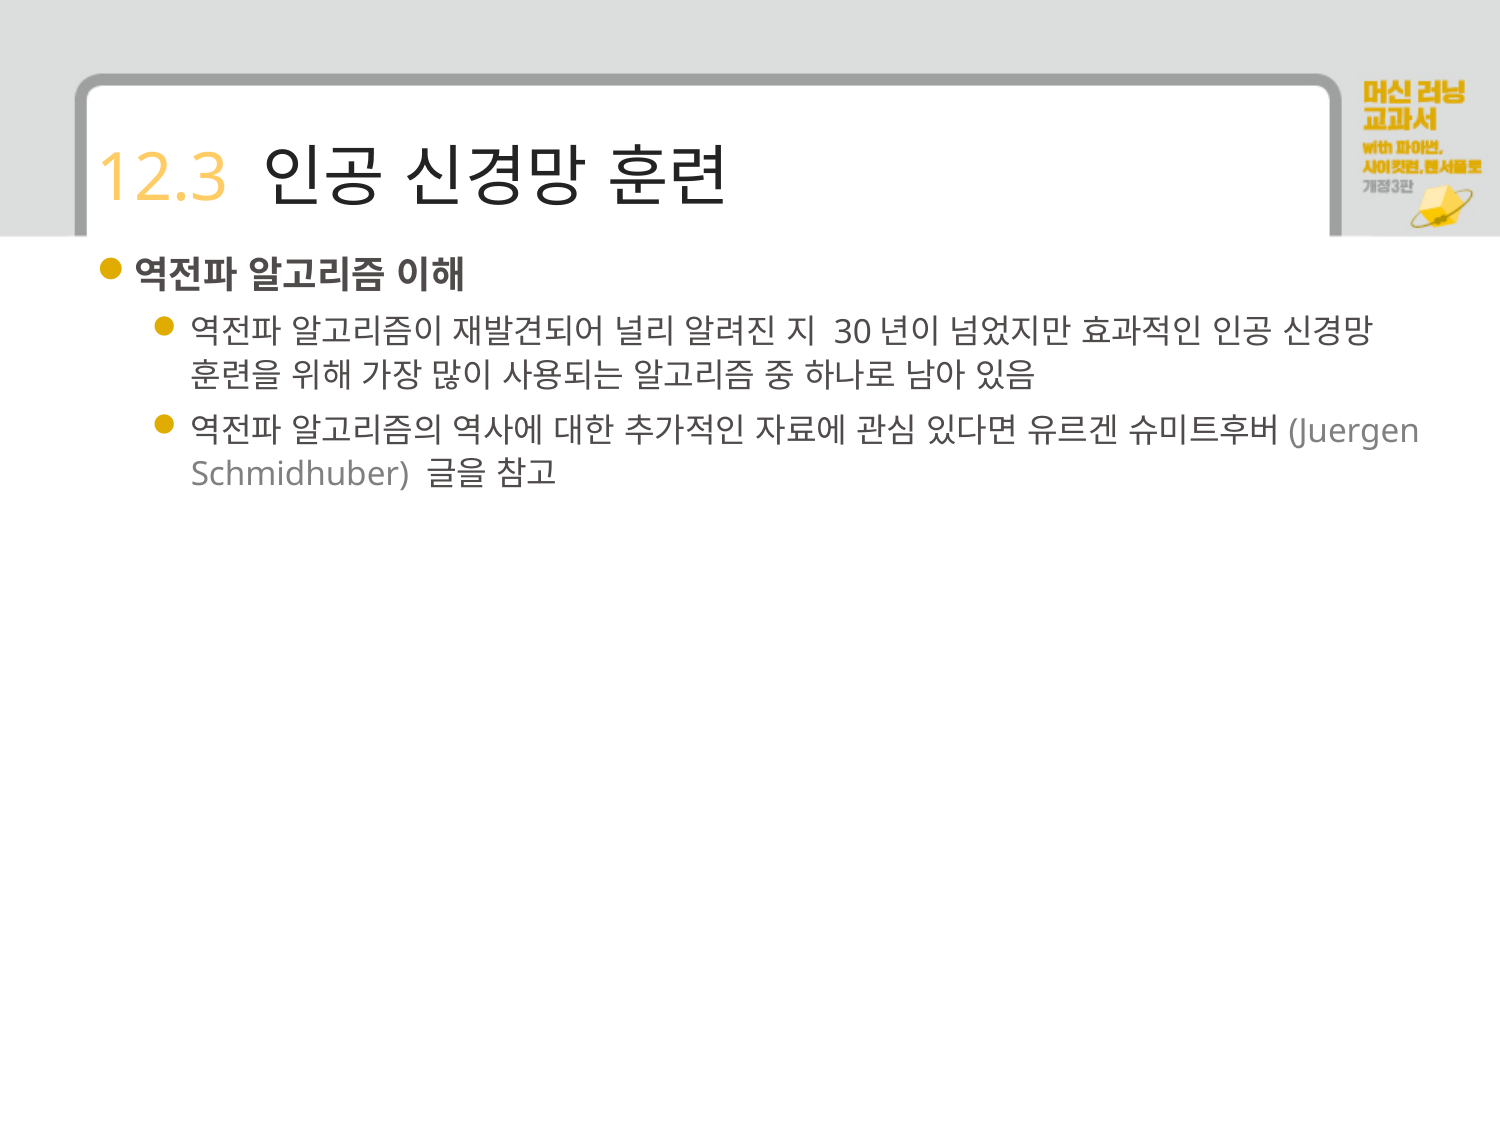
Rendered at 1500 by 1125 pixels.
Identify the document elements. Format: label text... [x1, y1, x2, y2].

list 역전파 알고리즘 이해 역전파 알고리즘이 재발견되어 널리 알려진 지 30년이 넘었지만 효과적인 인공 신경망 훈련을 위해 가장 많이 사용되는 알고리즘 중 하나로 남아 있음 역전파 알고리즘의 역사에 대한 추가적인 자료에 관심 있다면 유르겐 슈미트후버(Juergen Schmidhuber) 글을 참고 [81, 239, 1450, 1054]
picture [0, 0, 1500, 1125]
title 12.3 인공 신경망 훈련 [81, 90, 1412, 222]
